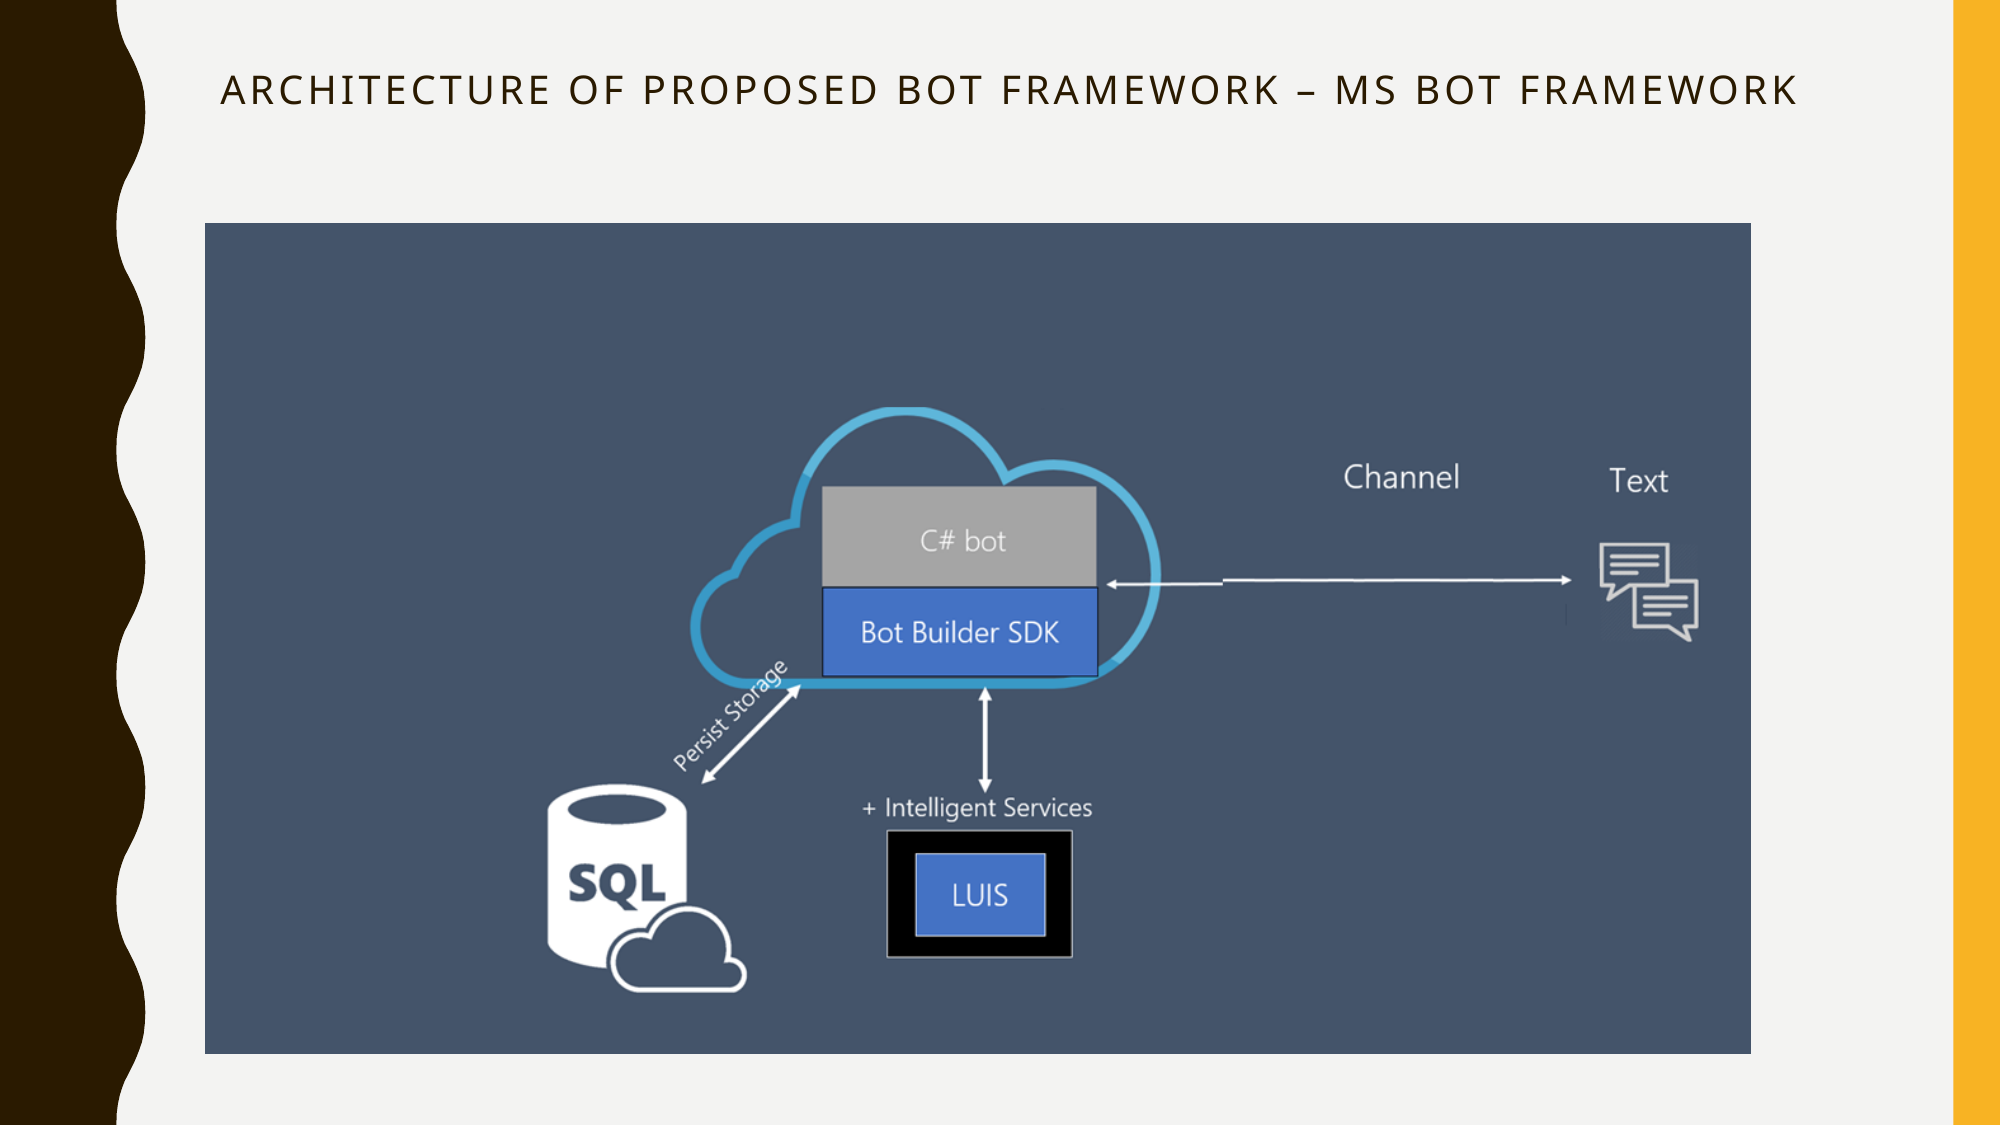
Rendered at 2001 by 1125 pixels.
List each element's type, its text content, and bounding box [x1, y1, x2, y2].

picture [205, 223, 1751, 1054]
title Architecture of Proposed Bot Framework – MS Bot FRAmework [205, 62, 1875, 143]
